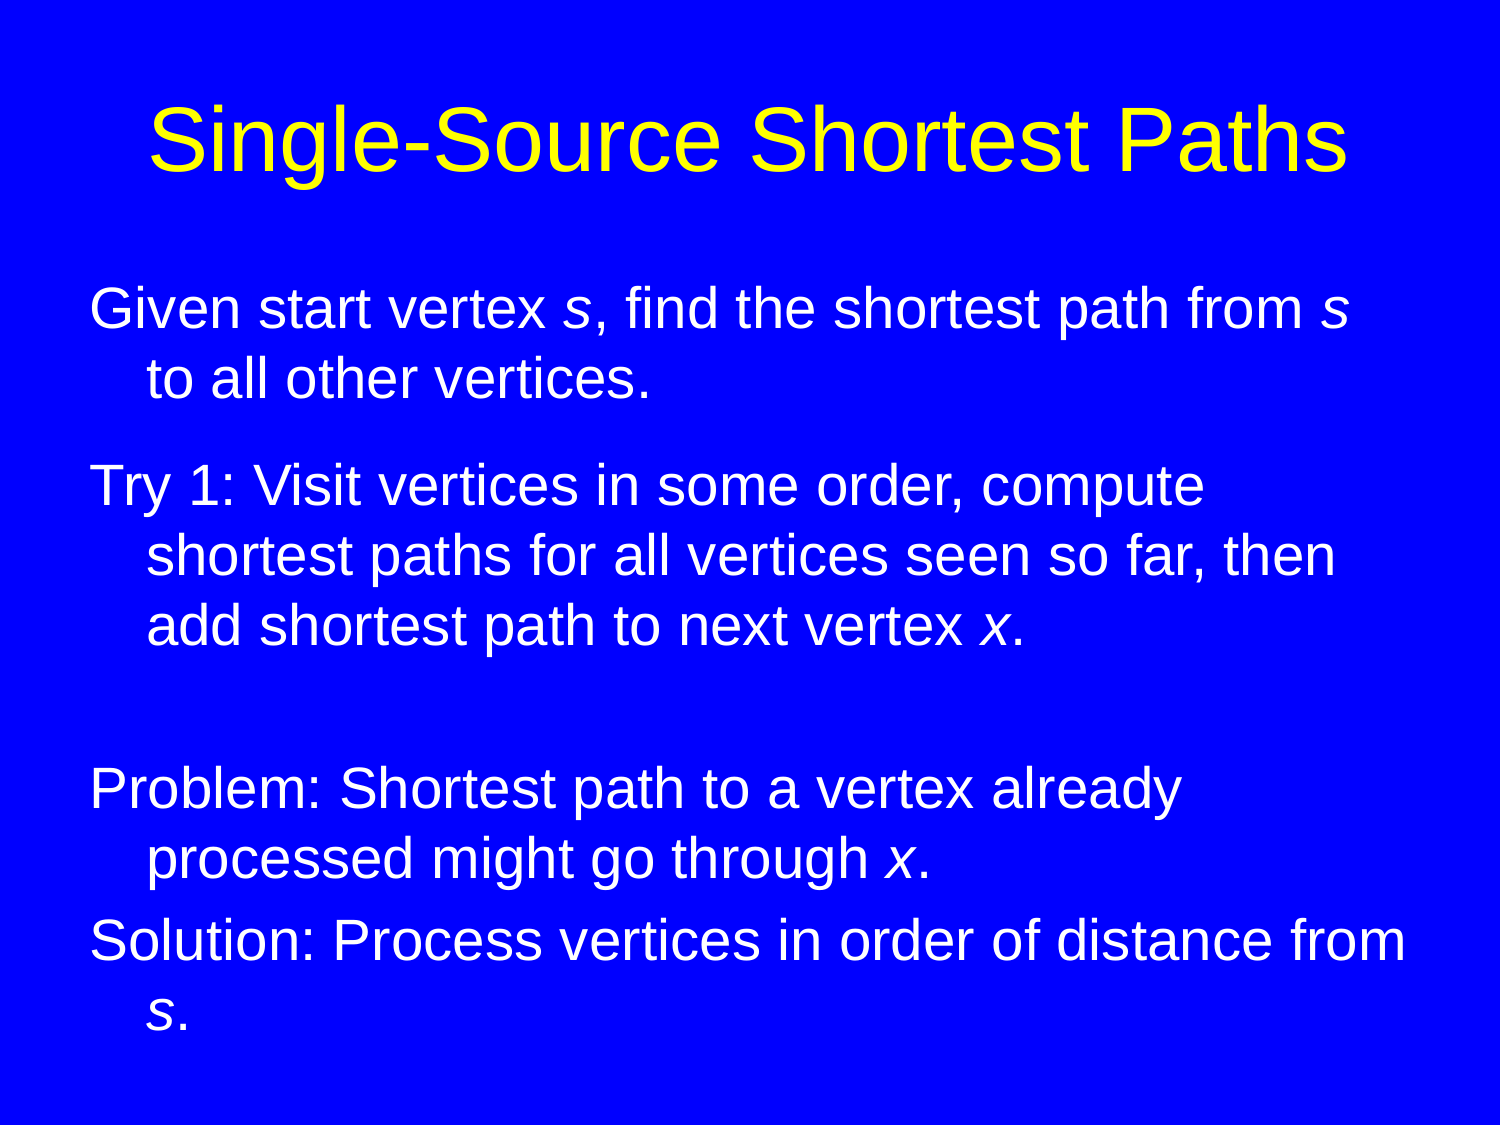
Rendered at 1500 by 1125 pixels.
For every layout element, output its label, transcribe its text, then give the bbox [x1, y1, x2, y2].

title Single-Source Shortest Paths [74, 59, 1425, 210]
list Given start vertex s, find the shortest path from s to all other vertices. Try 1: Visit vertices in some order, compute shortest paths for all vertices seen so far, then add shortest path to next vertex x. Problem: Shortest path to a vertex already processed might go through x. Solution: Process vertices in order of distance from s. [74, 262, 1425, 1013]
